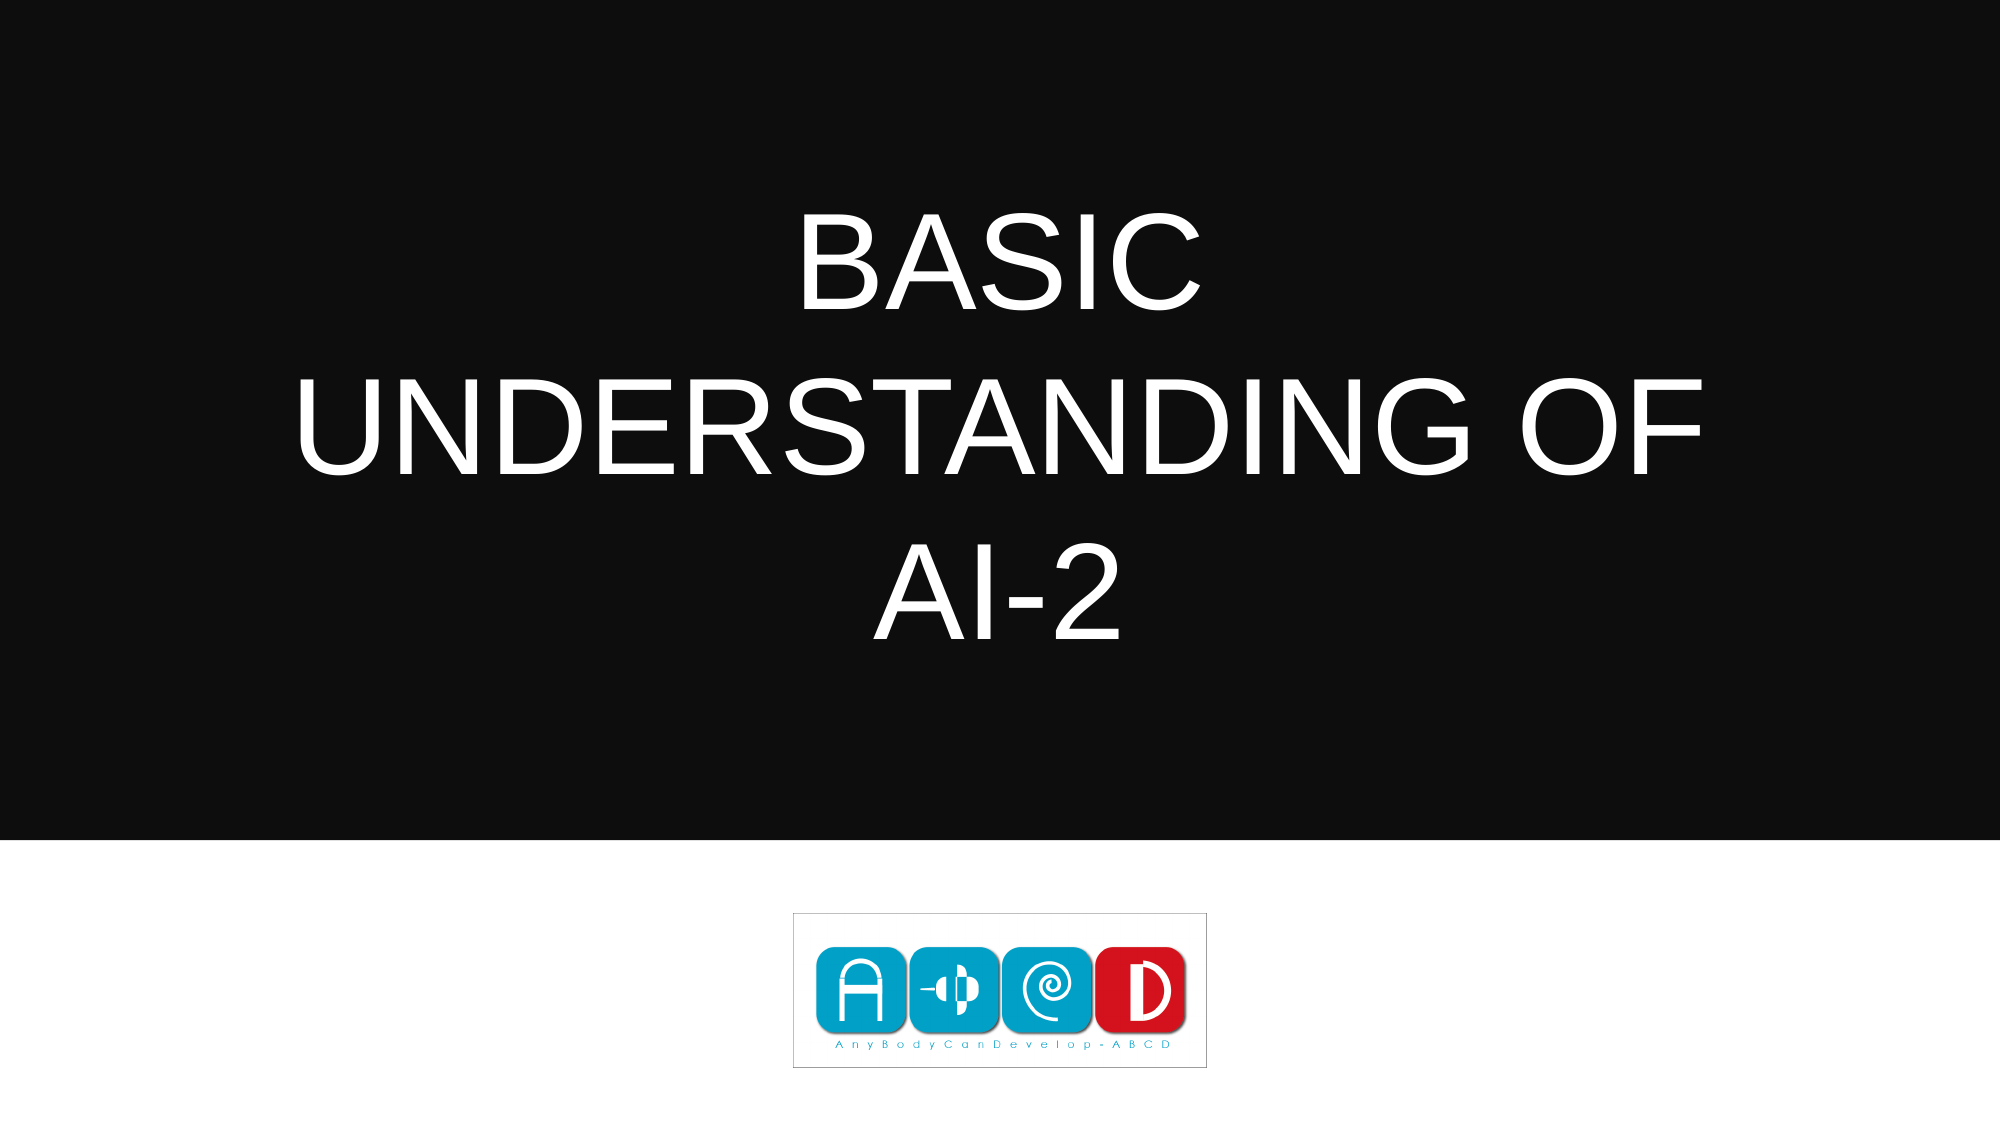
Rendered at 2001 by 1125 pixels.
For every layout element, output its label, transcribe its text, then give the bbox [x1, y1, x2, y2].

text_box BASIC UNDERSTANDING OF AI-2 [235, 165, 1765, 675]
picture [793, 913, 1207, 1068]
text_box [0, 0, 2000, 841]
